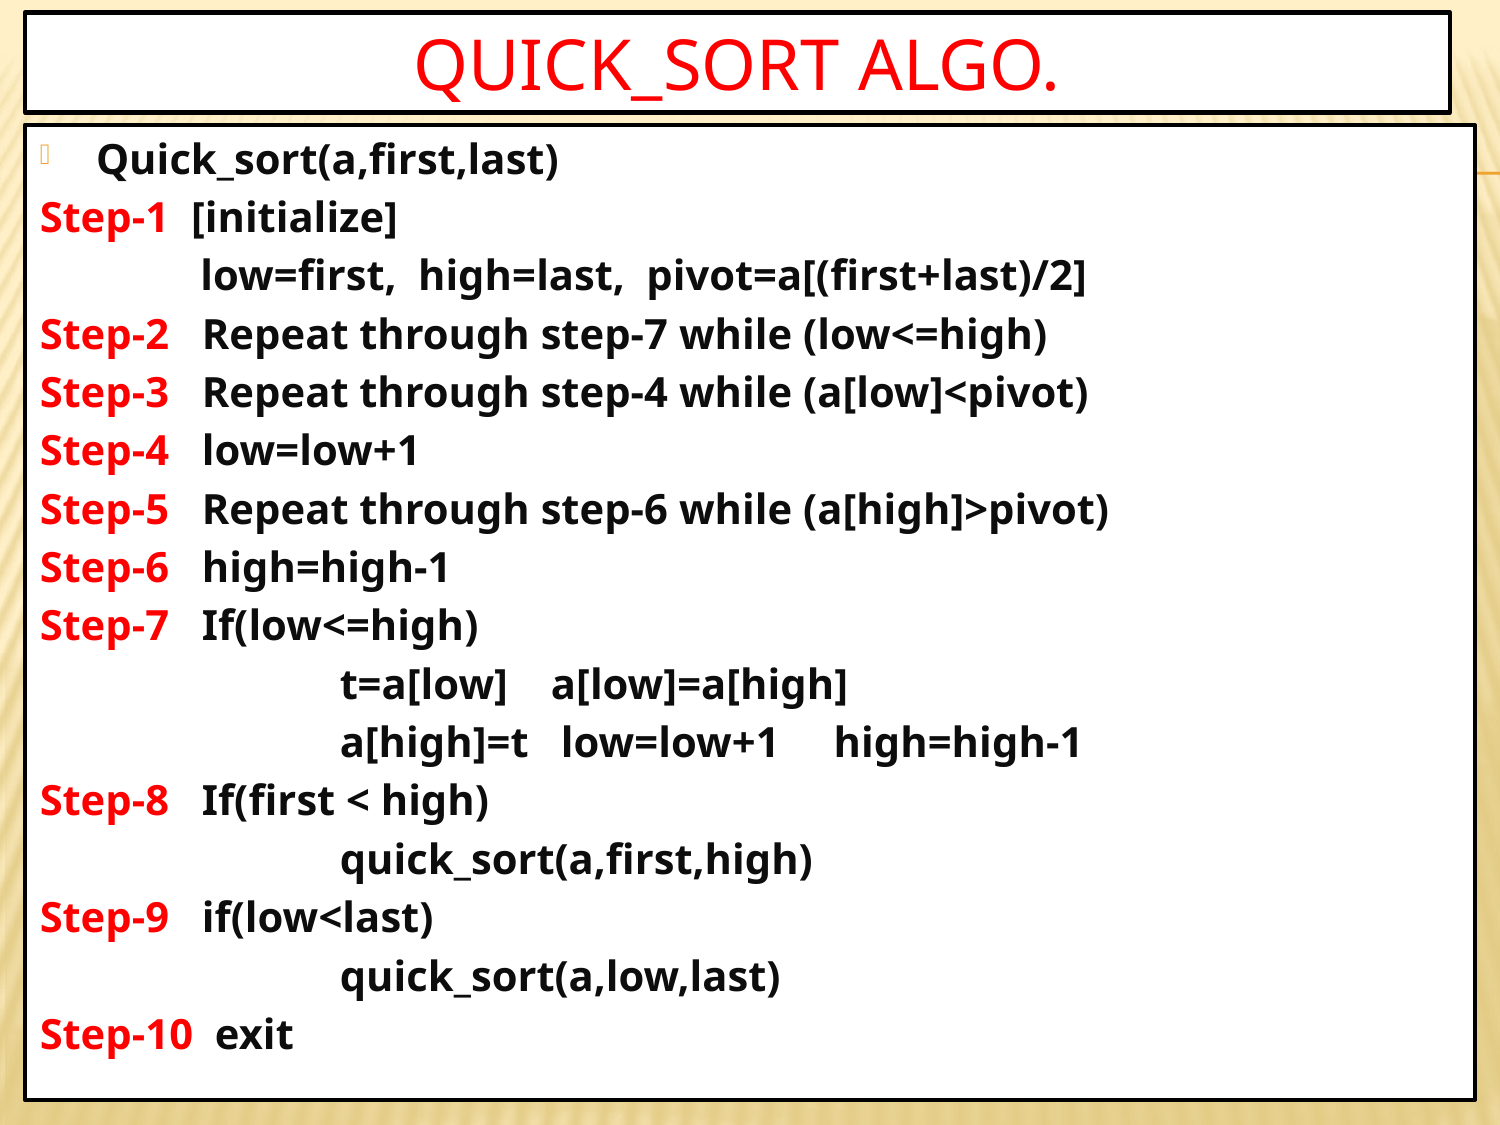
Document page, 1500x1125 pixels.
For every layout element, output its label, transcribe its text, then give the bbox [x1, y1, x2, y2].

title Quick_sort algo. [23, 10, 1452, 115]
list Quick_sort(a,first,last) Step-1 [initialize] low=first, high=last, pivot=a[(first+last)/2] Step-2 Repeat through step-7 while (low<=high) Step-3 Repeat through step-4 while (a[low]<pivot) Step-4 low=low+1 Step-5 Repeat through step-6 while (a[high]>pivot) Step-6 high=high-1 Step-7 If(low<=high) t=a[low] a[low]=a[high] a[high]=t low=low+1 high=high-1 Step-8 If(first < high) quick_sort(a,first,high) Step-9 if(low<last) quick_sort(a,low,last) Step-10 exit [23, 123, 1477, 1102]
